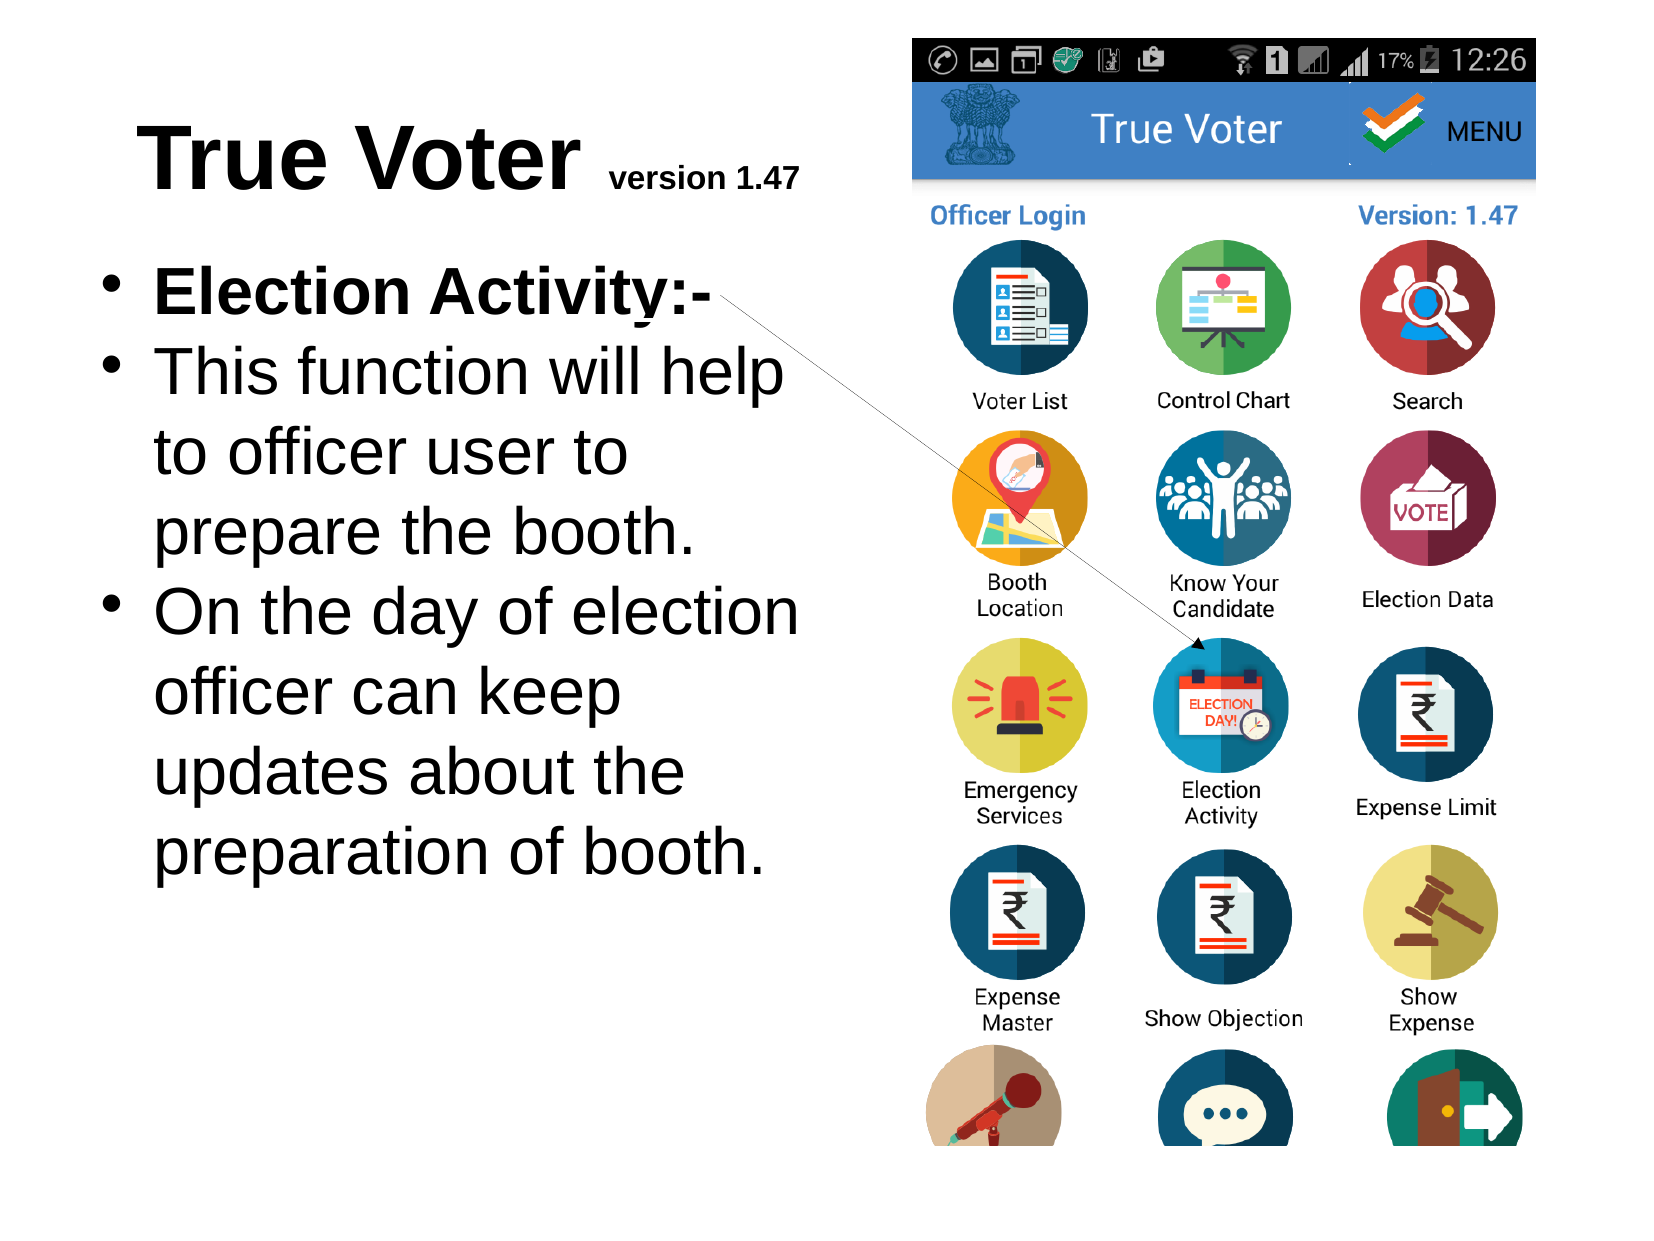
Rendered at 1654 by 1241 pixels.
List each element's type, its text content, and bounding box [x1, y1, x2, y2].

text_box True Voter version 1.47 [82, 49, 804, 257]
text_box Election Activity:- This function will help to officer user to prepare the booth. On the day of election officer can keep updates about the preparation of booth. [82, 247, 809, 1146]
picture [912, 38, 1536, 1146]
